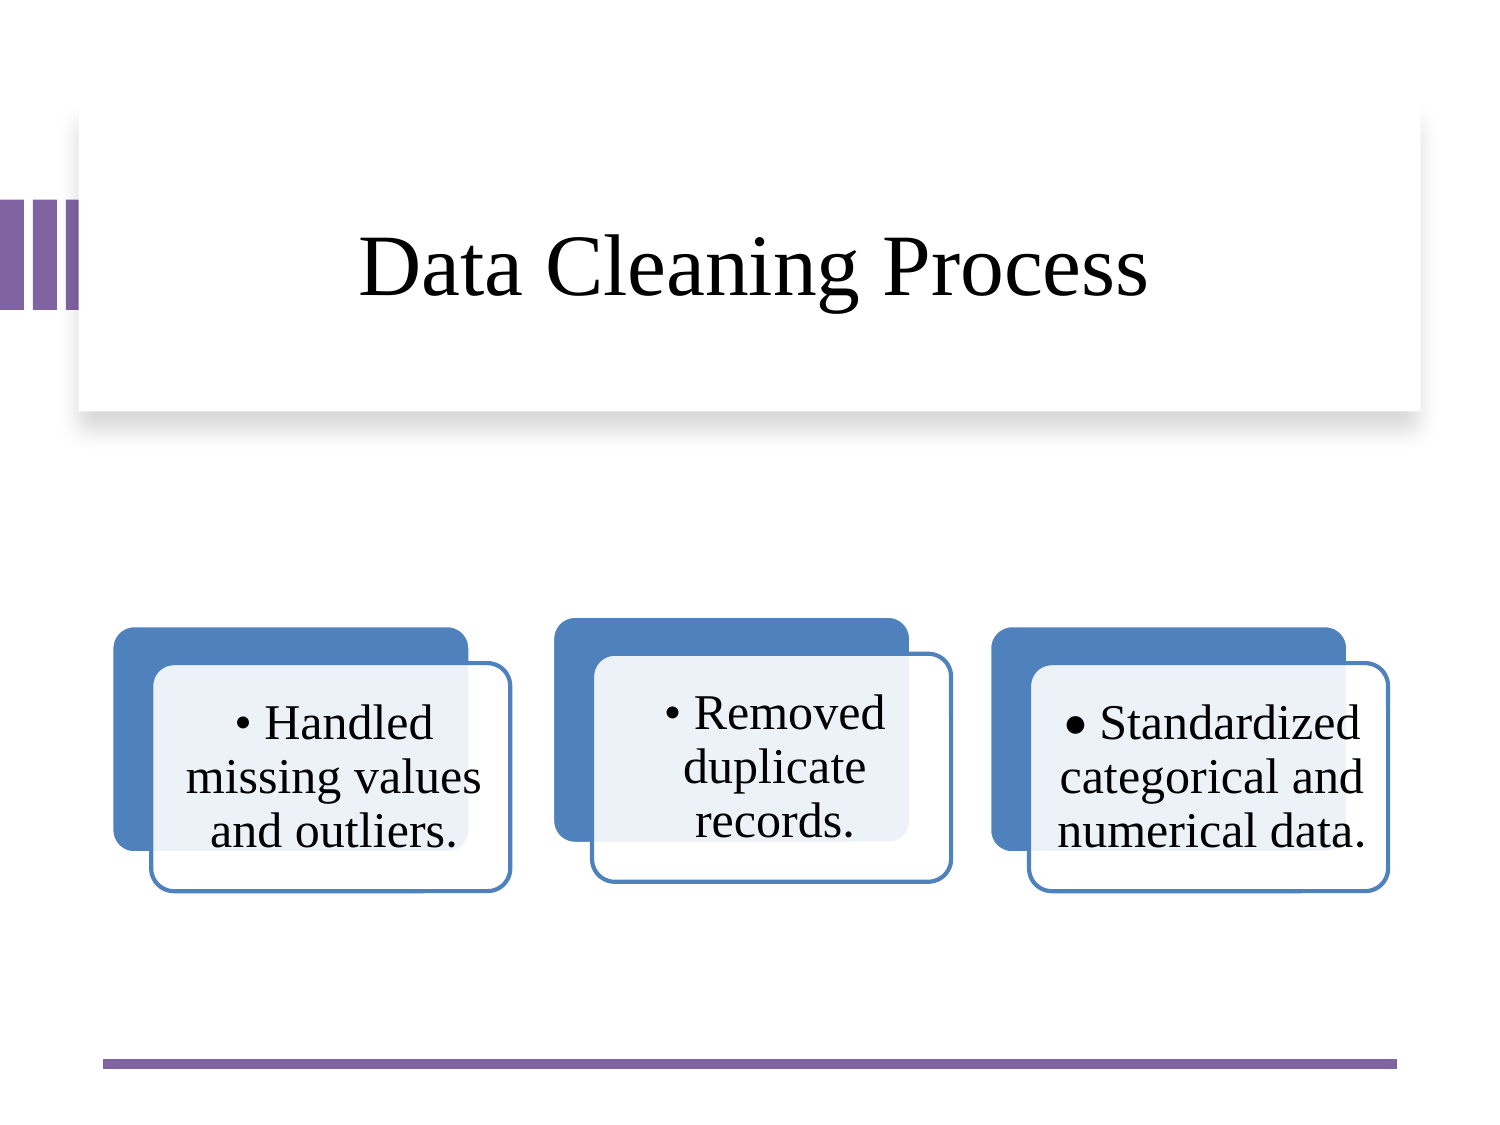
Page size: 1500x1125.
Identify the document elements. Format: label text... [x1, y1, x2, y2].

text_box [77, 99, 1423, 413]
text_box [0, 199, 91, 311]
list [110, 494, 1389, 1022]
text_box [0, 0, 1500, 1125]
title Data Cleaning Process [128, 132, 1380, 388]
